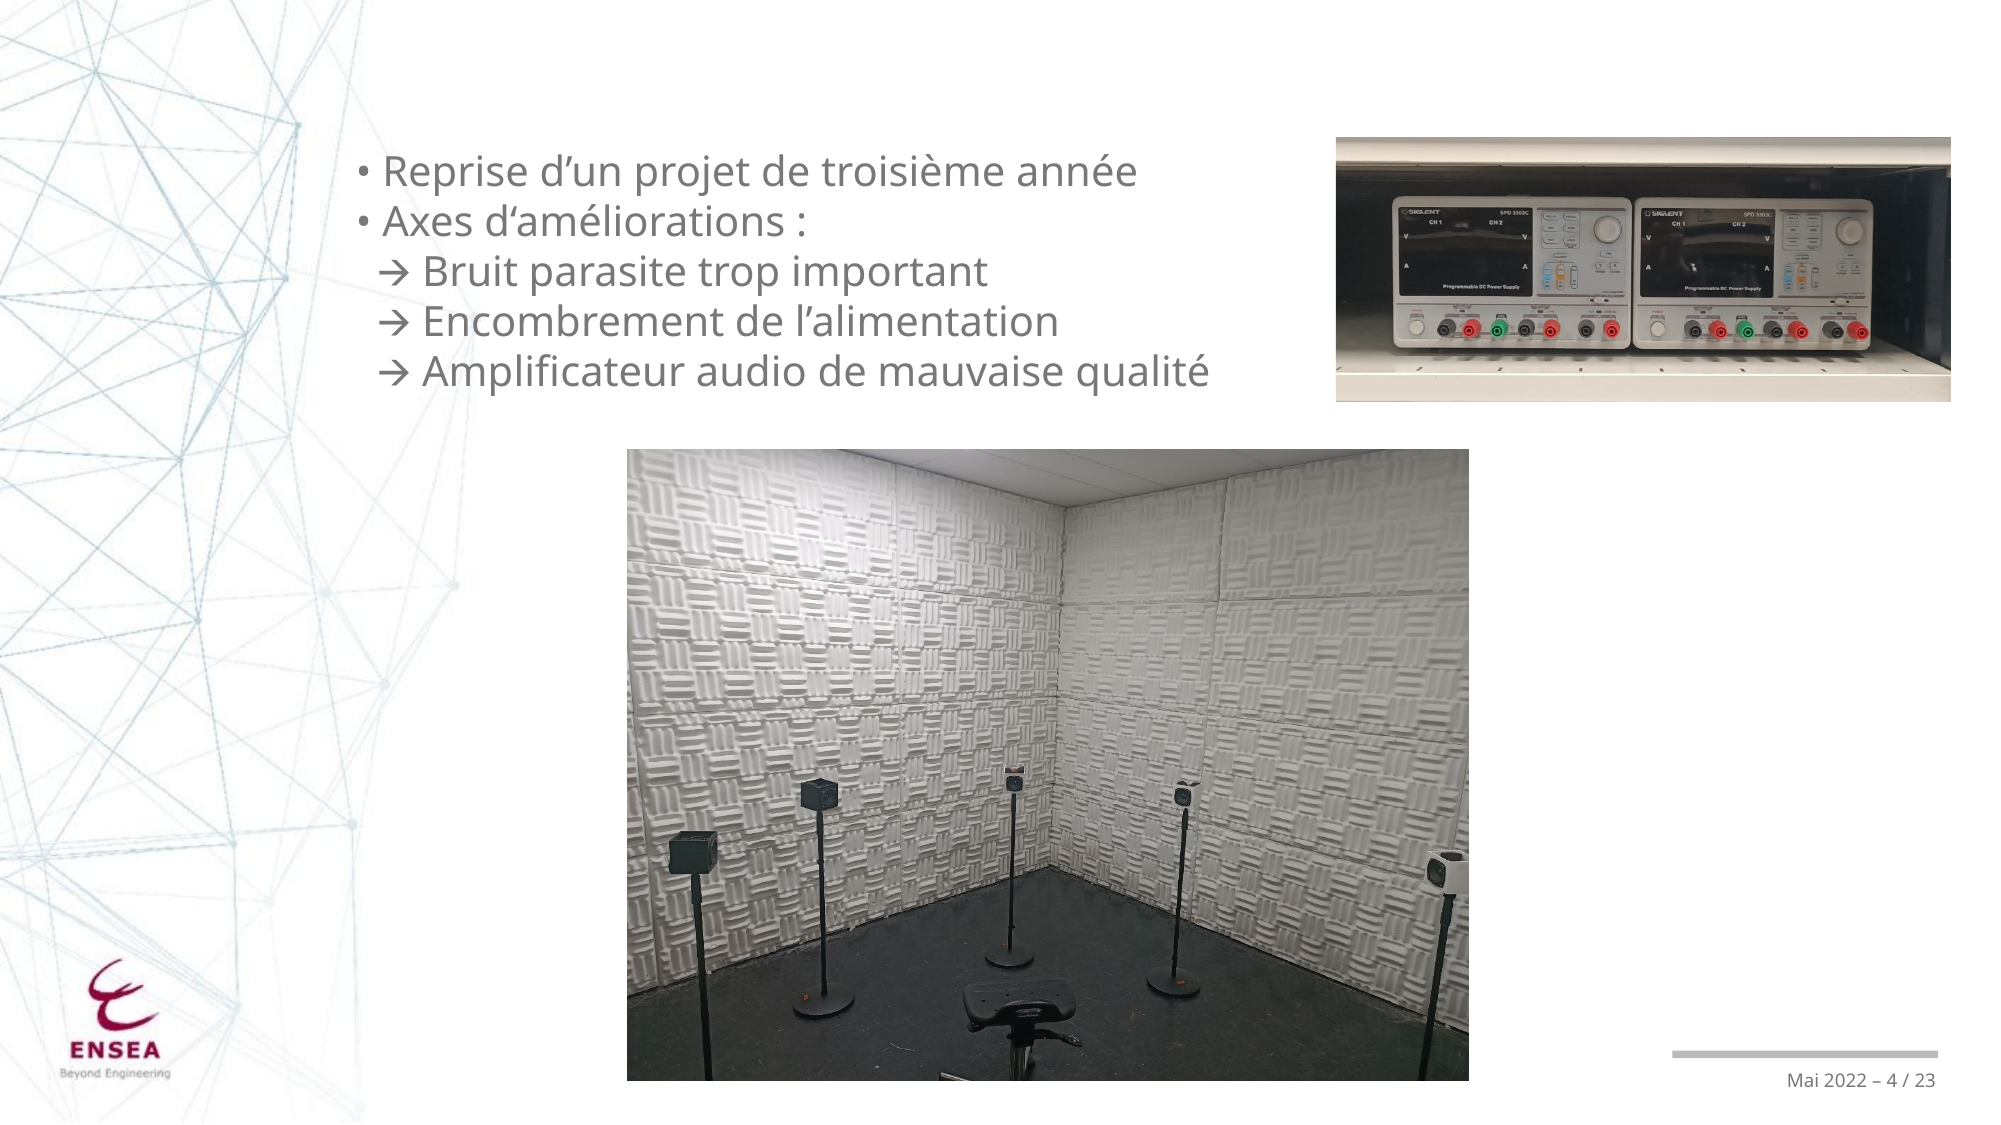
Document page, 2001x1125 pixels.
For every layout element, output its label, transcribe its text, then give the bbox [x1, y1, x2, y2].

text_box Mai 2022 – 4 / 23 [1468, 1061, 1951, 1102]
text_box • Reprise d’un projet de troisième année • Axes d‘améliorations : 🡪 Bruit parasite trop important 🡪 Encombrement de l’alimentation 🡪 Amplificateur audio de mauvaise qualité [340, 137, 1333, 403]
picture [1335, 136, 1952, 402]
picture [627, 449, 1469, 1081]
picture [0, 0, 548, 1123]
text_box [1672, 1050, 1939, 1059]
